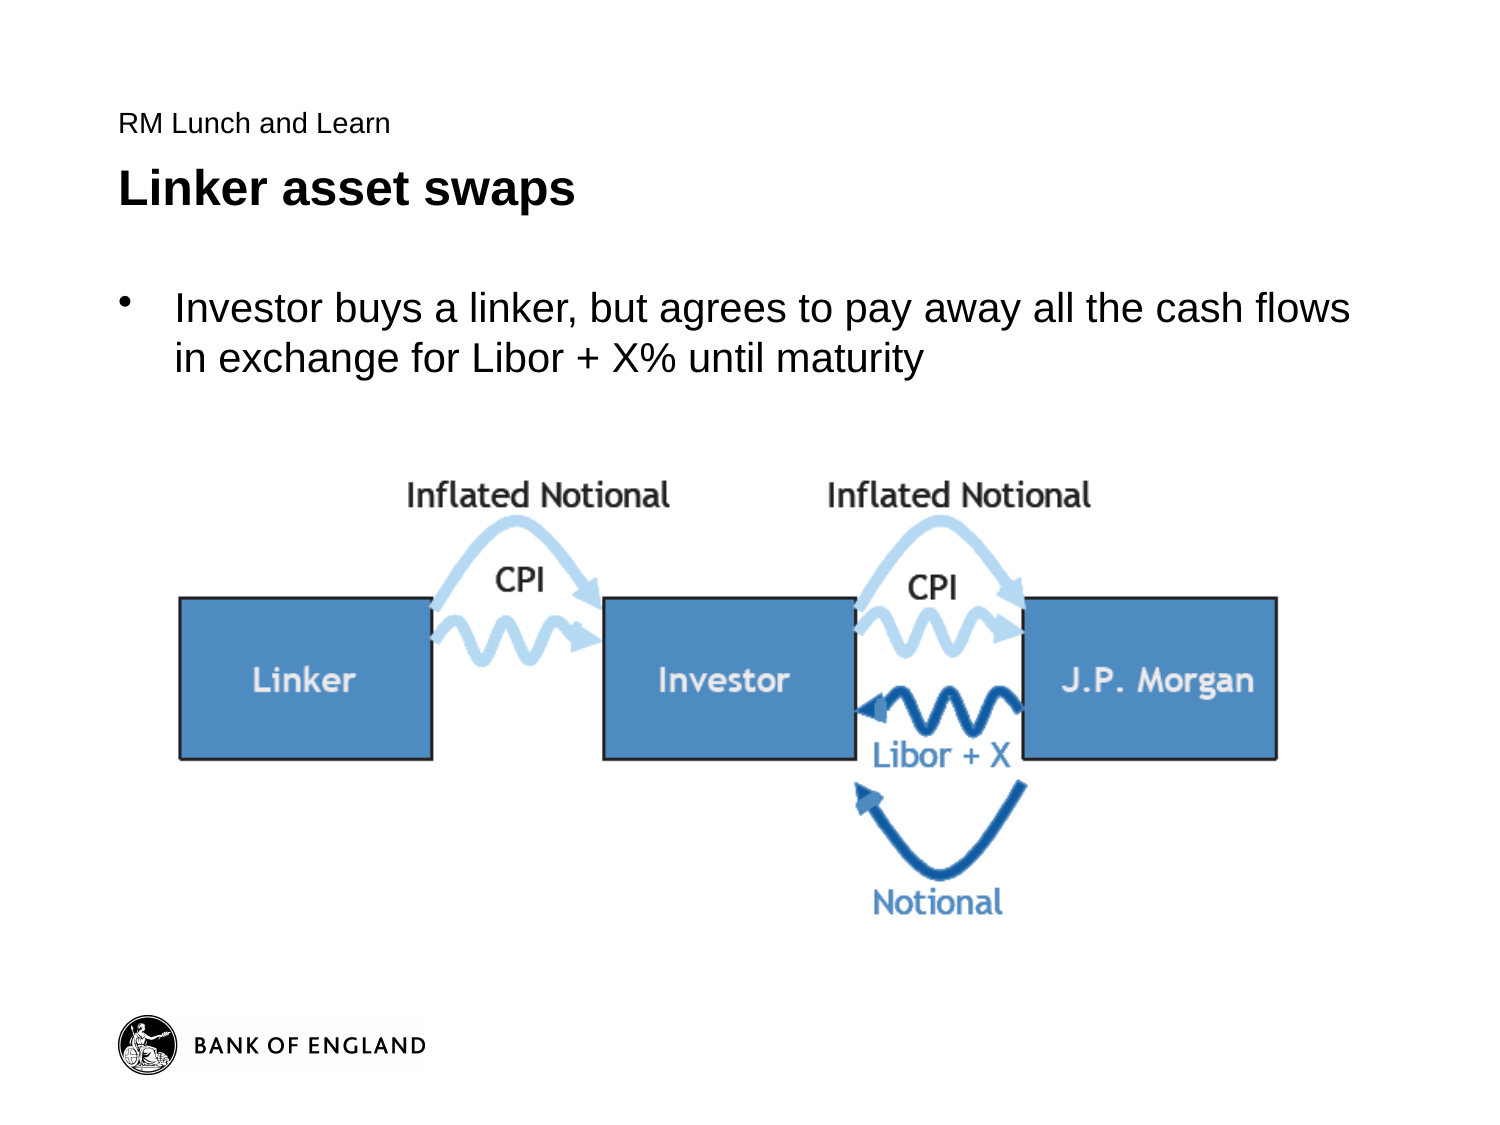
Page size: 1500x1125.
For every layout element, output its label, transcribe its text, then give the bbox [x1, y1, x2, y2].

picture [118, 1015, 425, 1075]
slide_number RM Lunch and Learn [102, 96, 1395, 152]
title Linker asset swaps [102, 152, 1395, 227]
list Investor buys a linker, but agrees to pay away all the cash flows in exchange for Libor + X% until maturity [102, 273, 1395, 979]
picture [163, 459, 1297, 935]
